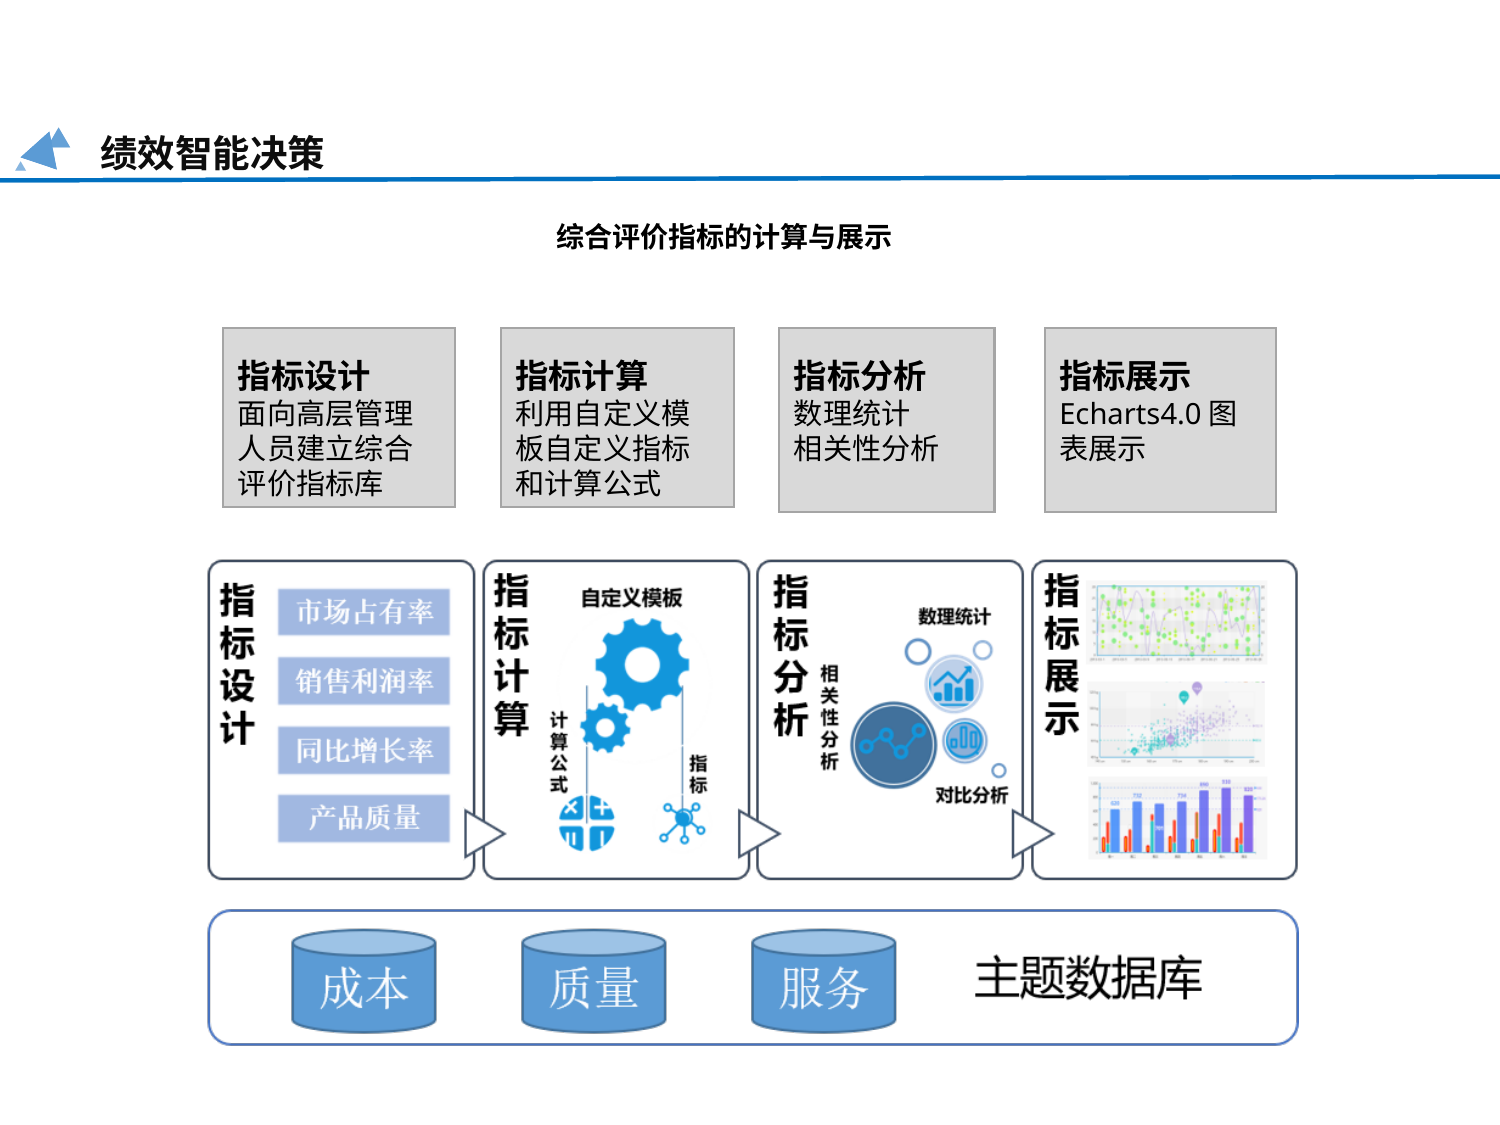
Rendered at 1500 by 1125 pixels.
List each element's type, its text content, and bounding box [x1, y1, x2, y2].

picture [198, 382, 1299, 1058]
text_box 指标分析 数理统计 相关性分析 [778, 327, 996, 382]
text_box 指标展示 Echarts4.0图表展示 [1044, 327, 1277, 382]
text_box 指标计算 利用自定义模板自定义指标和计算公式 [500, 327, 735, 382]
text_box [15, 127, 71, 171]
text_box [0, 176, 1500, 181]
text_box 指标设计 面向高层管理人员建立综合评价指标库 [222, 327, 456, 382]
text_box 绩效智能决策 [85, 122, 671, 176]
text_box 综合评价指标的计算与展示 [423, 212, 1027, 261]
